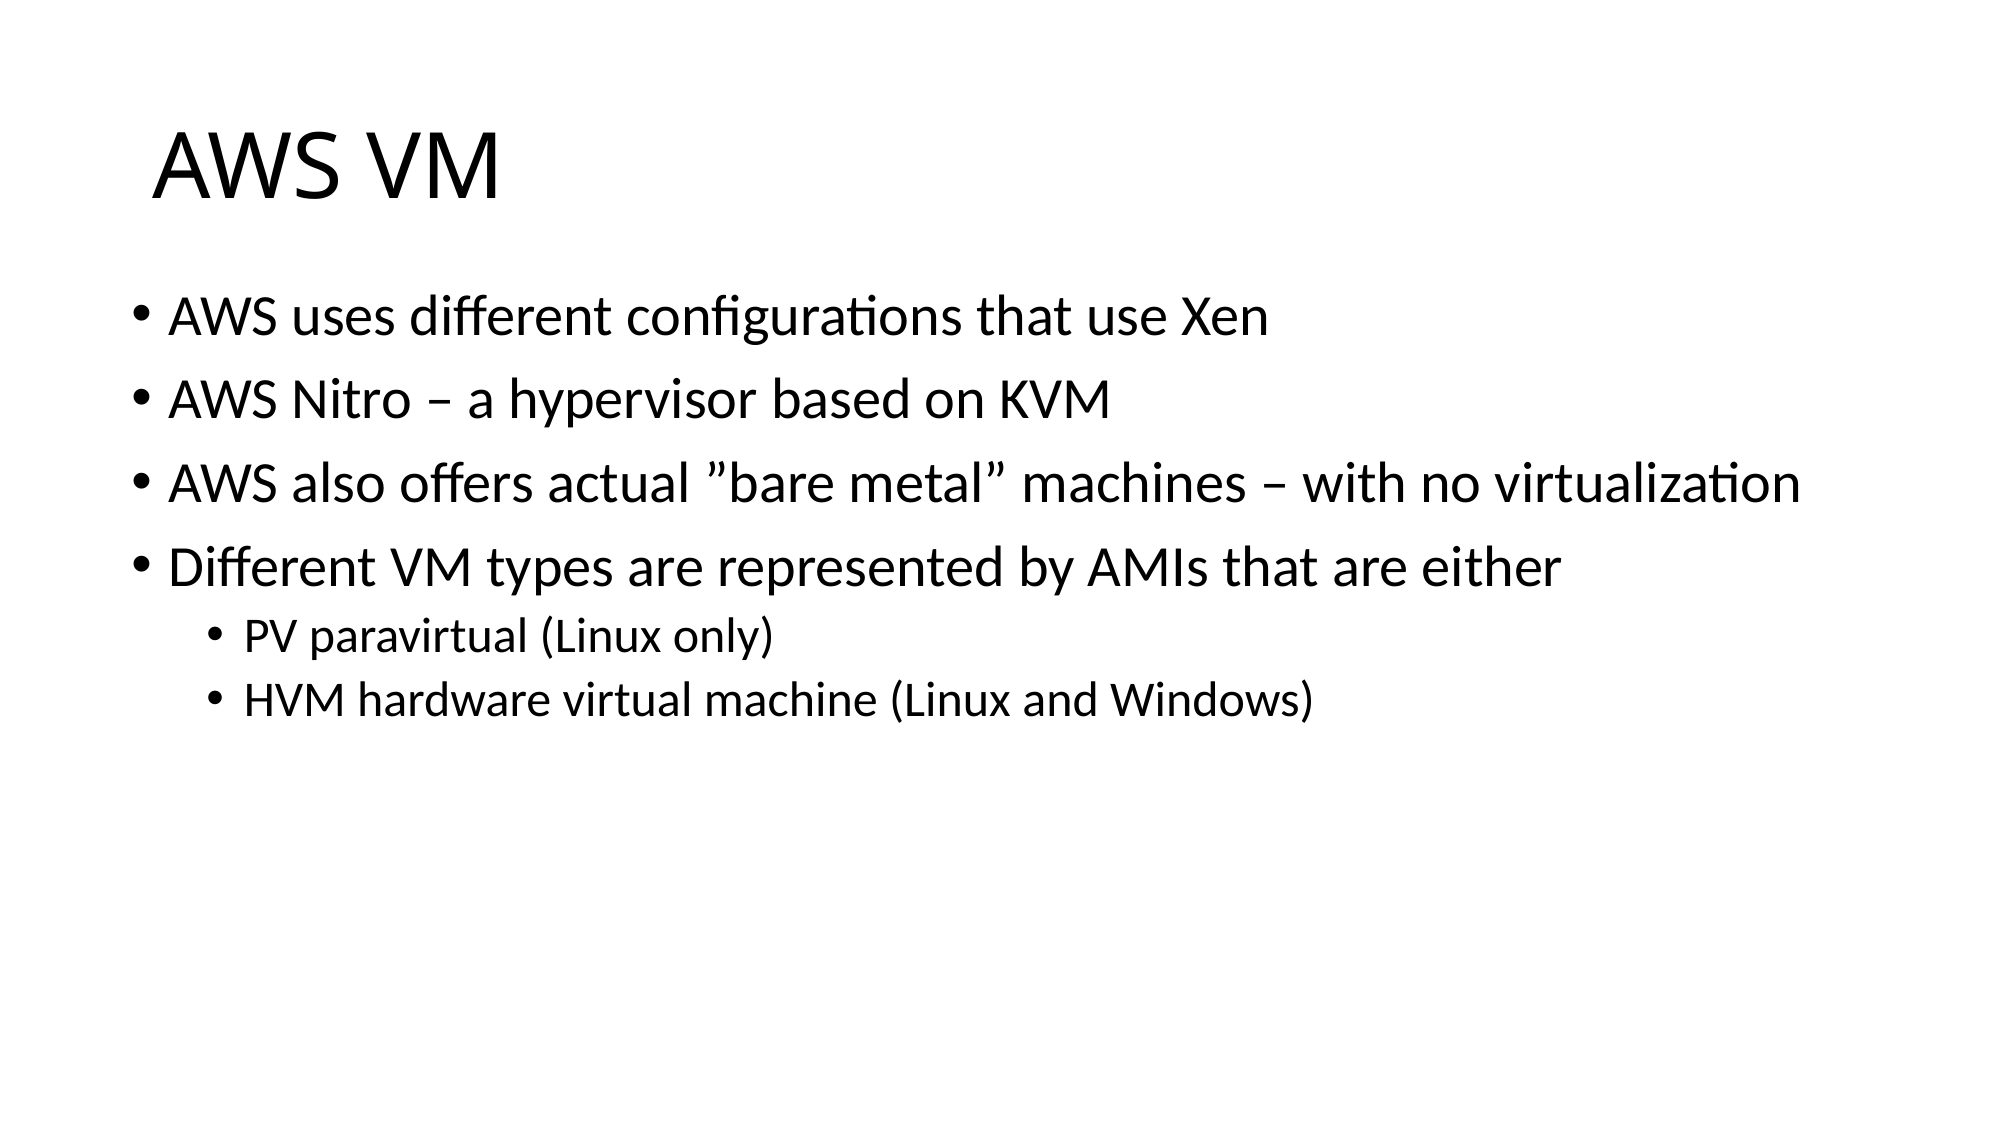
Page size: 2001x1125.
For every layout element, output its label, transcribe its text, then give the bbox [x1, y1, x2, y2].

title AWS VM [137, 59, 1863, 277]
list AWS uses different configurations that use Xen AWS Nitro – a hypervisor based on KVM AWS also offers actual ”bare metal” machines – with no virtualization Different VM types are represented by AMIs that are either PV paravirtual (Linux only) HVM hardware virtual machine (Linux and Windows) [116, 277, 1863, 1021]
